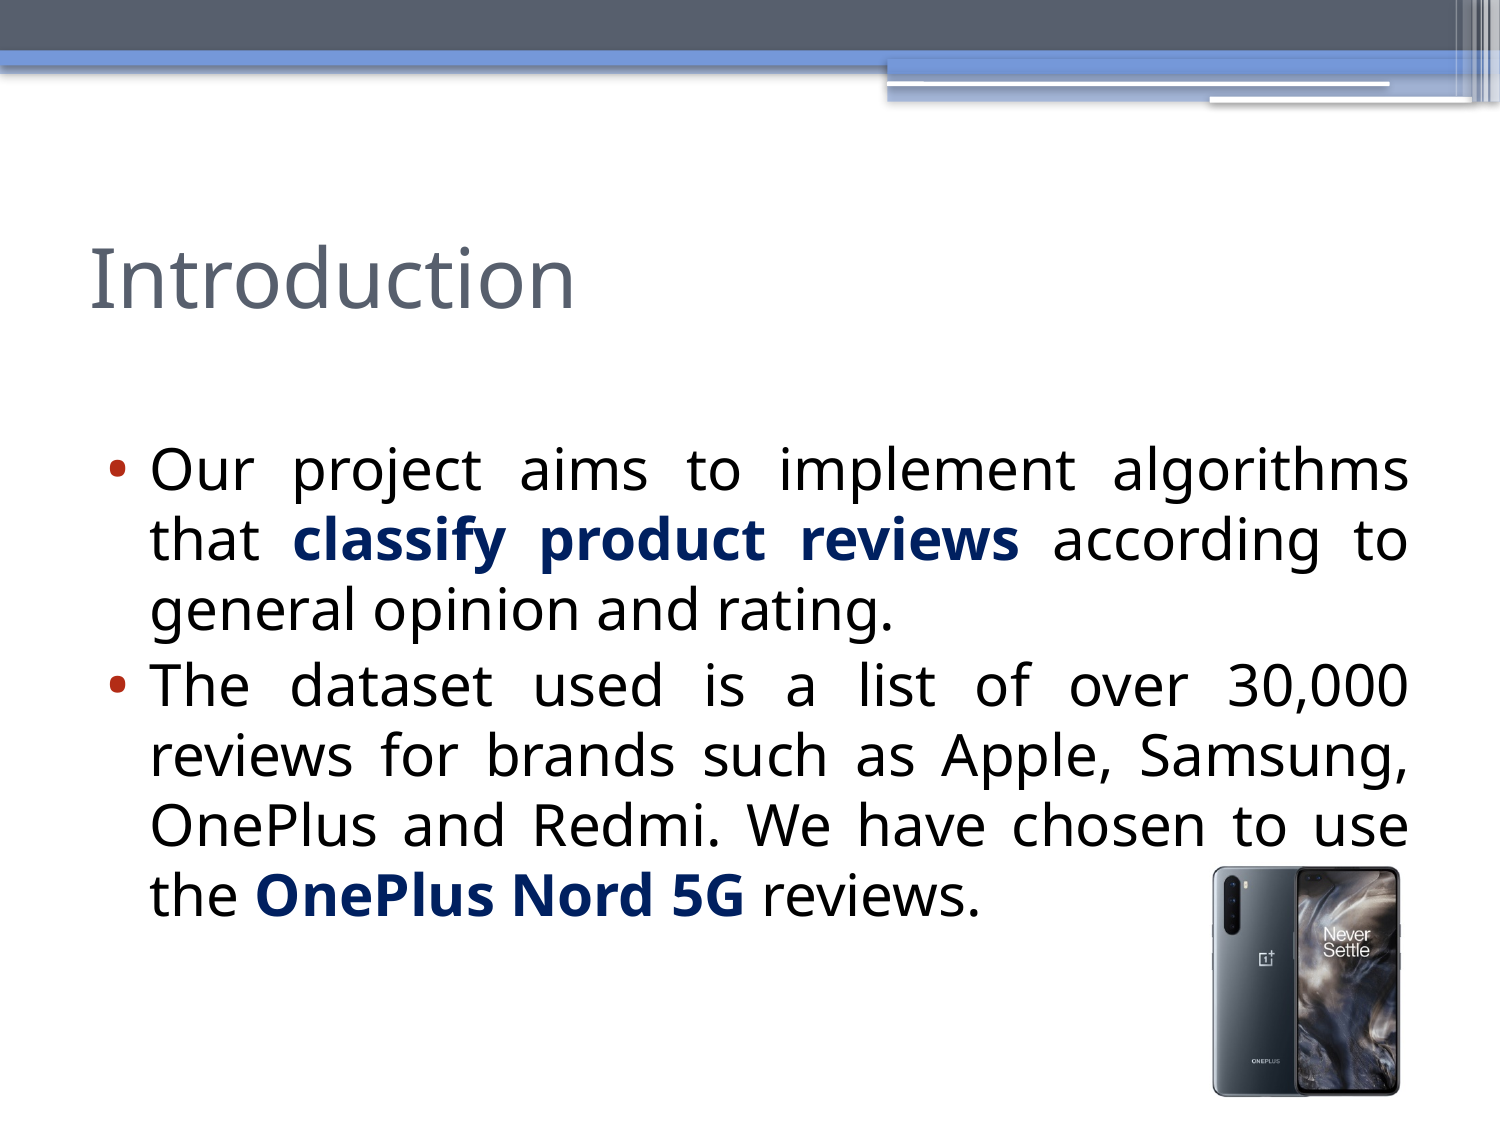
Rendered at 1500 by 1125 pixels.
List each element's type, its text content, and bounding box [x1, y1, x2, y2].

title Introduction [75, 187, 1425, 363]
picture [1187, 862, 1426, 1101]
list Our project aims to implement algorithms that classify product reviews according to general opinion and rating. The dataset used is a list of over 30,000 reviews for brands such as Apple, Samsung, OnePlus and Redmi. We have chosen to use the OnePlus Nord 5G reviews. [75, 425, 1425, 1079]
